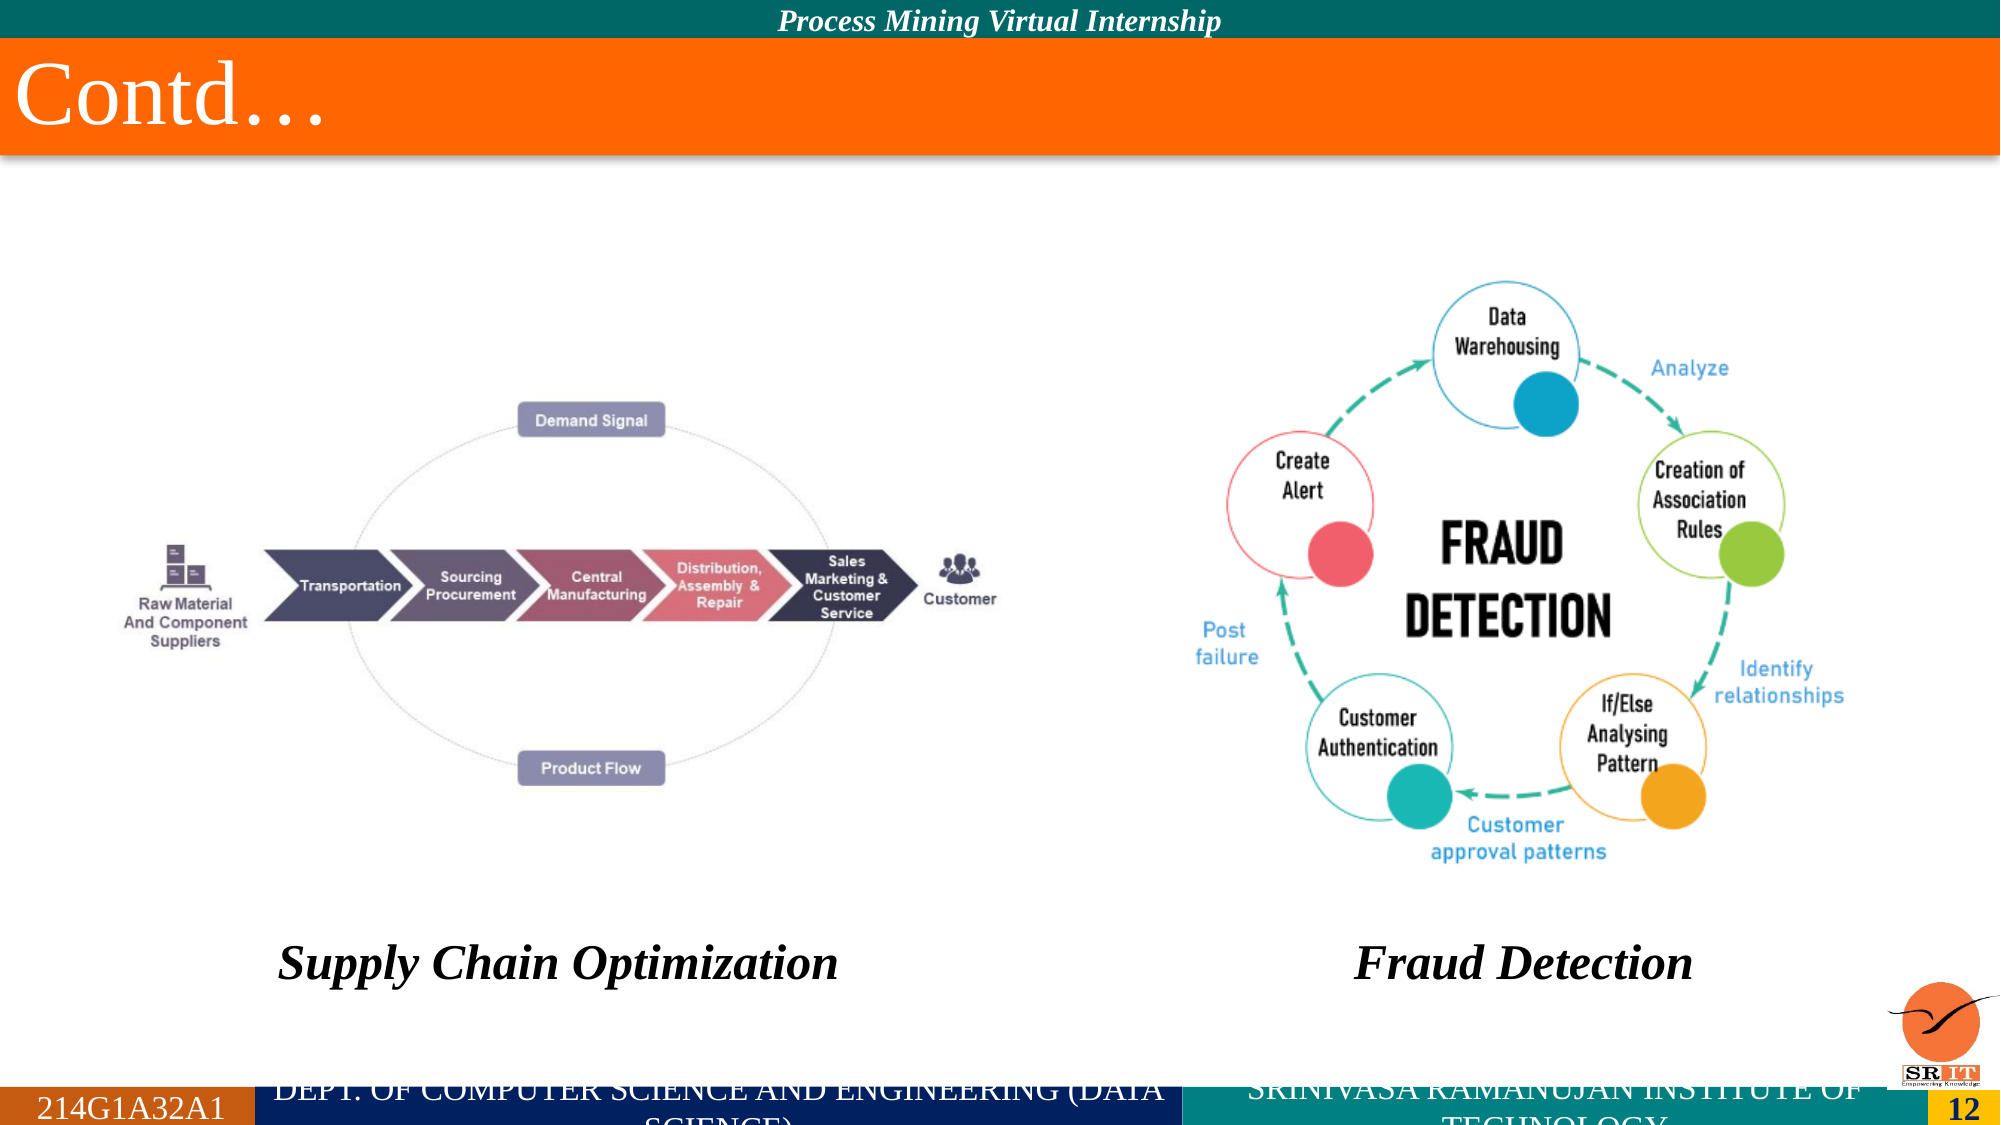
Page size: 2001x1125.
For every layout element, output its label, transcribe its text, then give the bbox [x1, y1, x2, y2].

title Contd… [0, 38, 2000, 156]
picture [1185, 266, 1863, 889]
text_box Supply Chain Optimization [262, 922, 855, 998]
text_box Fraud Detection [1338, 922, 1710, 998]
picture [111, 360, 1006, 804]
picture [1887, 977, 2000, 1090]
